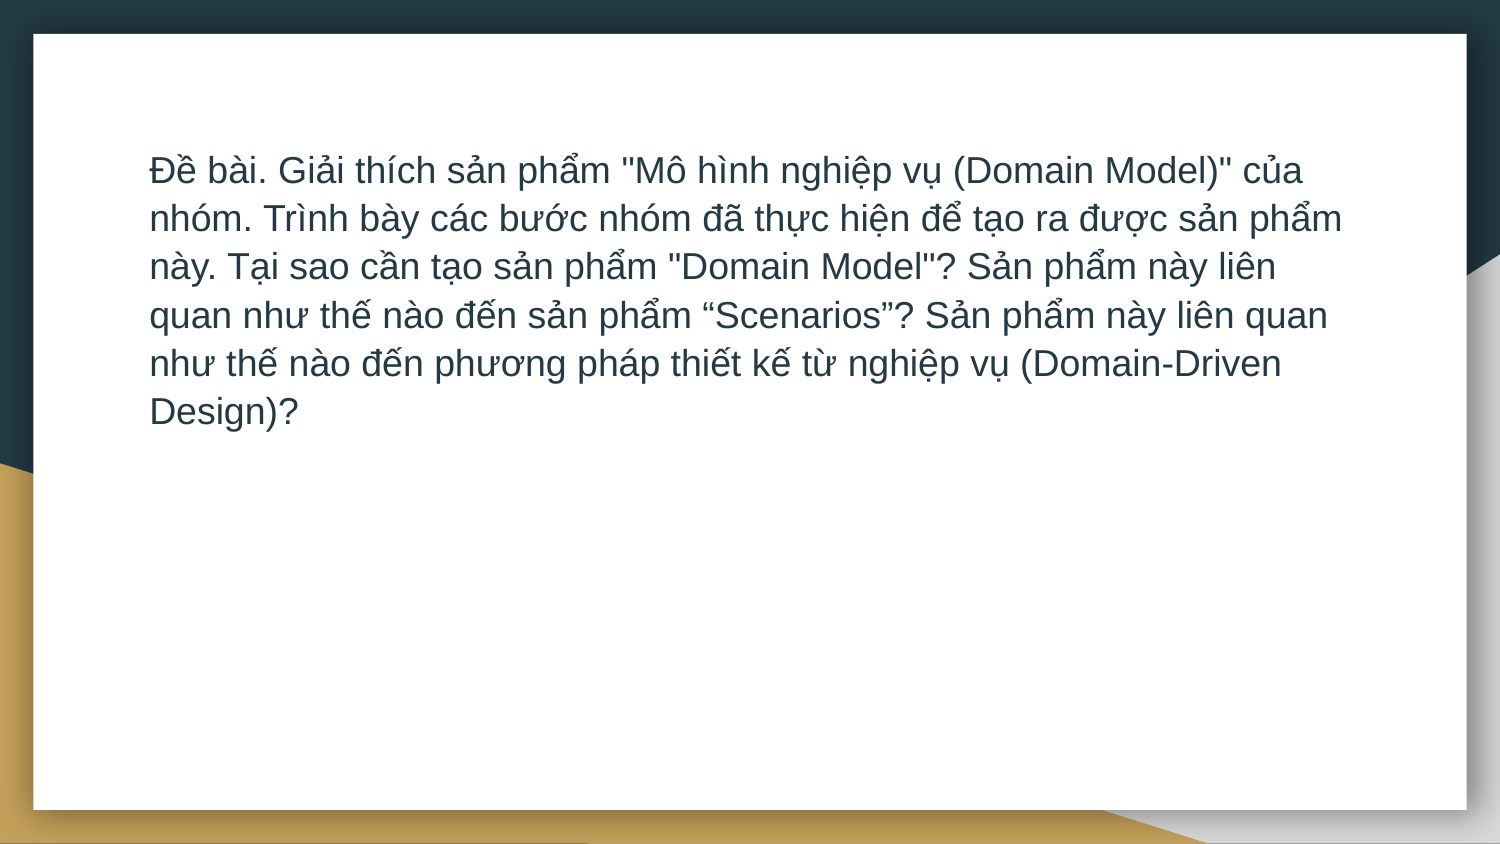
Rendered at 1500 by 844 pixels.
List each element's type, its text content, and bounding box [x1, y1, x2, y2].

list Đề bài. Giải thích sản phẩm "Mô hình nghiệp vụ (Domain Model)" của nhóm. Trình bày các bước nhóm đã thực hiện để tạo ra được sản phẩm này. Tại sao cần tạo sản phẩm "Domain Model"? Sản phẩm này liên quan như thế nào đến sản phẩm “Scenarios”? Sản phẩm này liên quan như thế nào đến phương pháp thiết kế từ nghiệp vụ (Domain-Driven Design)? [134, 128, 1366, 729]
